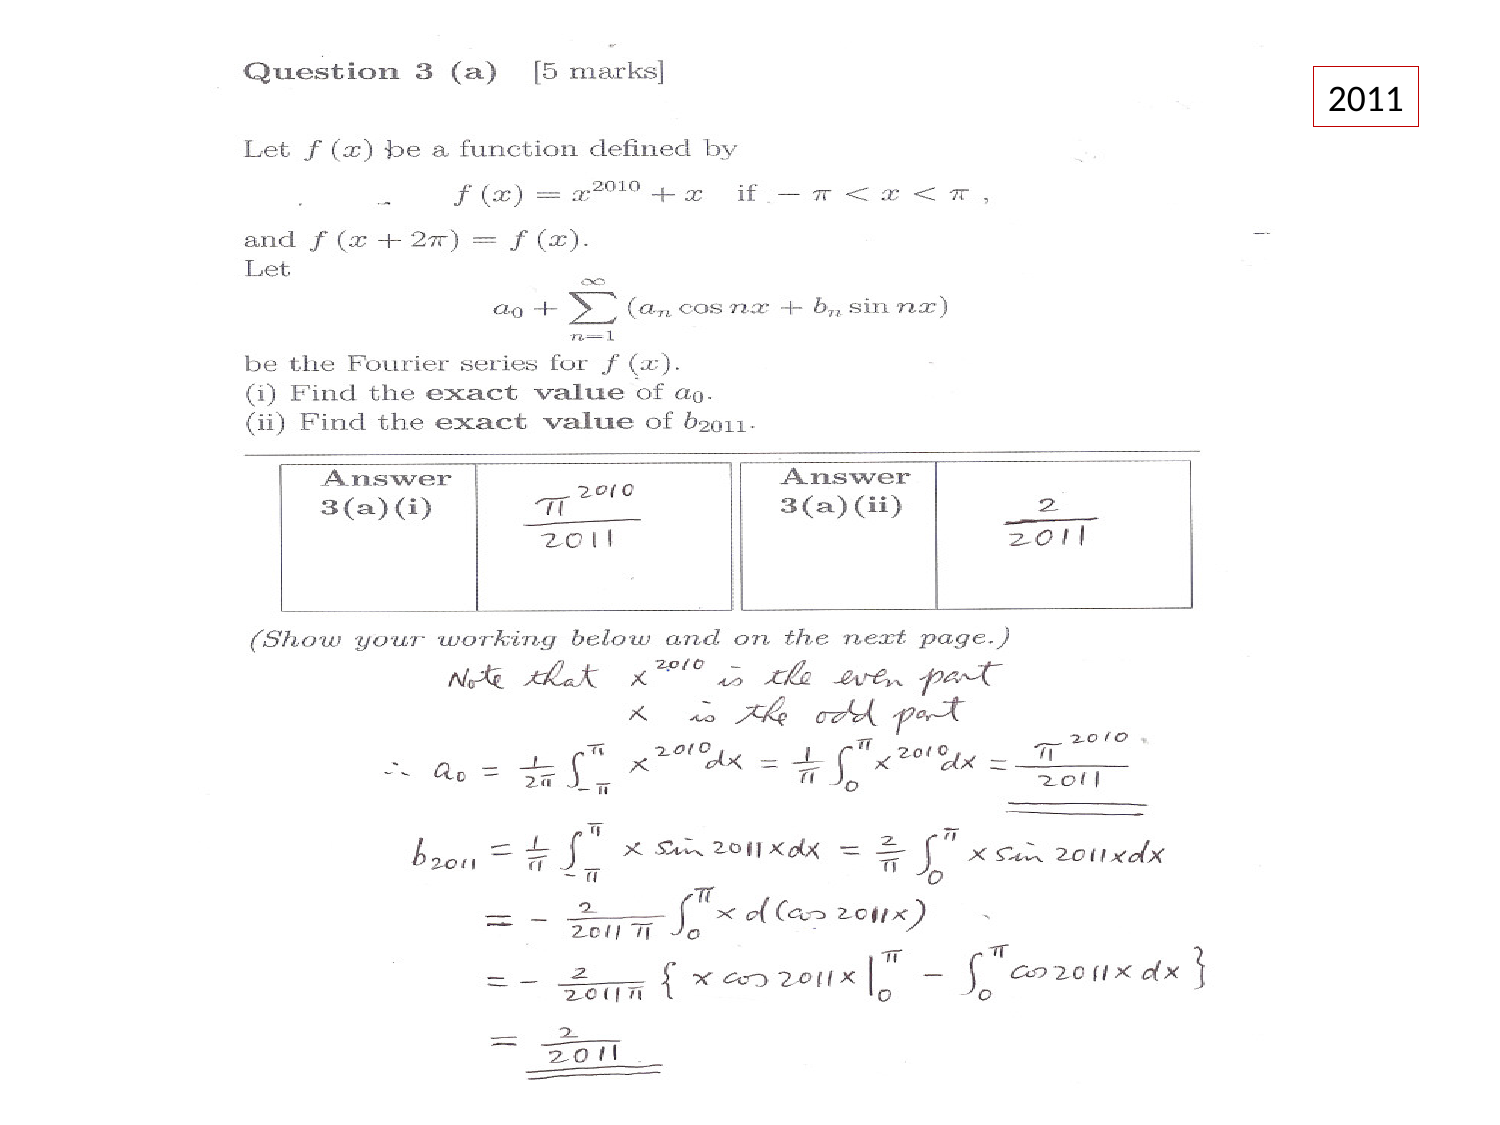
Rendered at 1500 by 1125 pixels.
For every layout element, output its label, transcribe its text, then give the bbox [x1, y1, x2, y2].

text_box 2011 [1313, 66, 1419, 127]
picture [189, 33, 1276, 1088]
